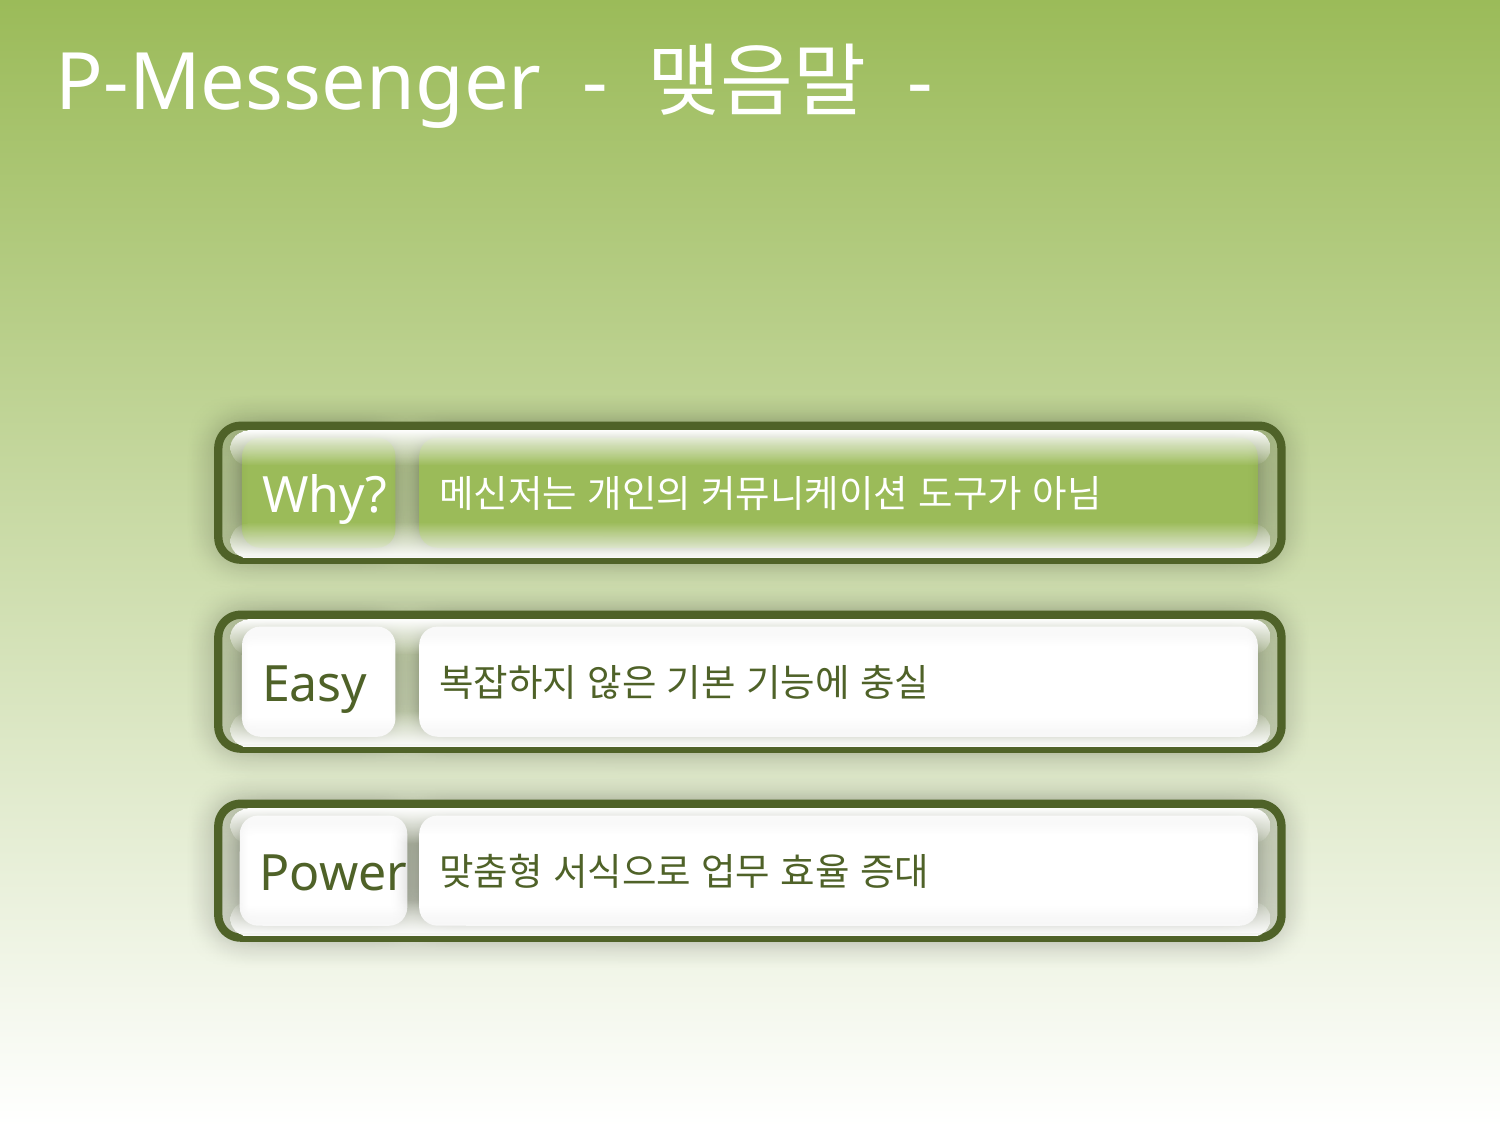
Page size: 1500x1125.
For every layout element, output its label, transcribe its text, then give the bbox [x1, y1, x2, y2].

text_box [229, 619, 1270, 747]
text_box [216, 423, 1284, 556]
text_box [216, 612, 1284, 745]
text_box [216, 801, 1284, 934]
text_box P-Messenger - 맺음말 - [40, 22, 1465, 133]
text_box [229, 808, 1270, 936]
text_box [229, 430, 1270, 558]
